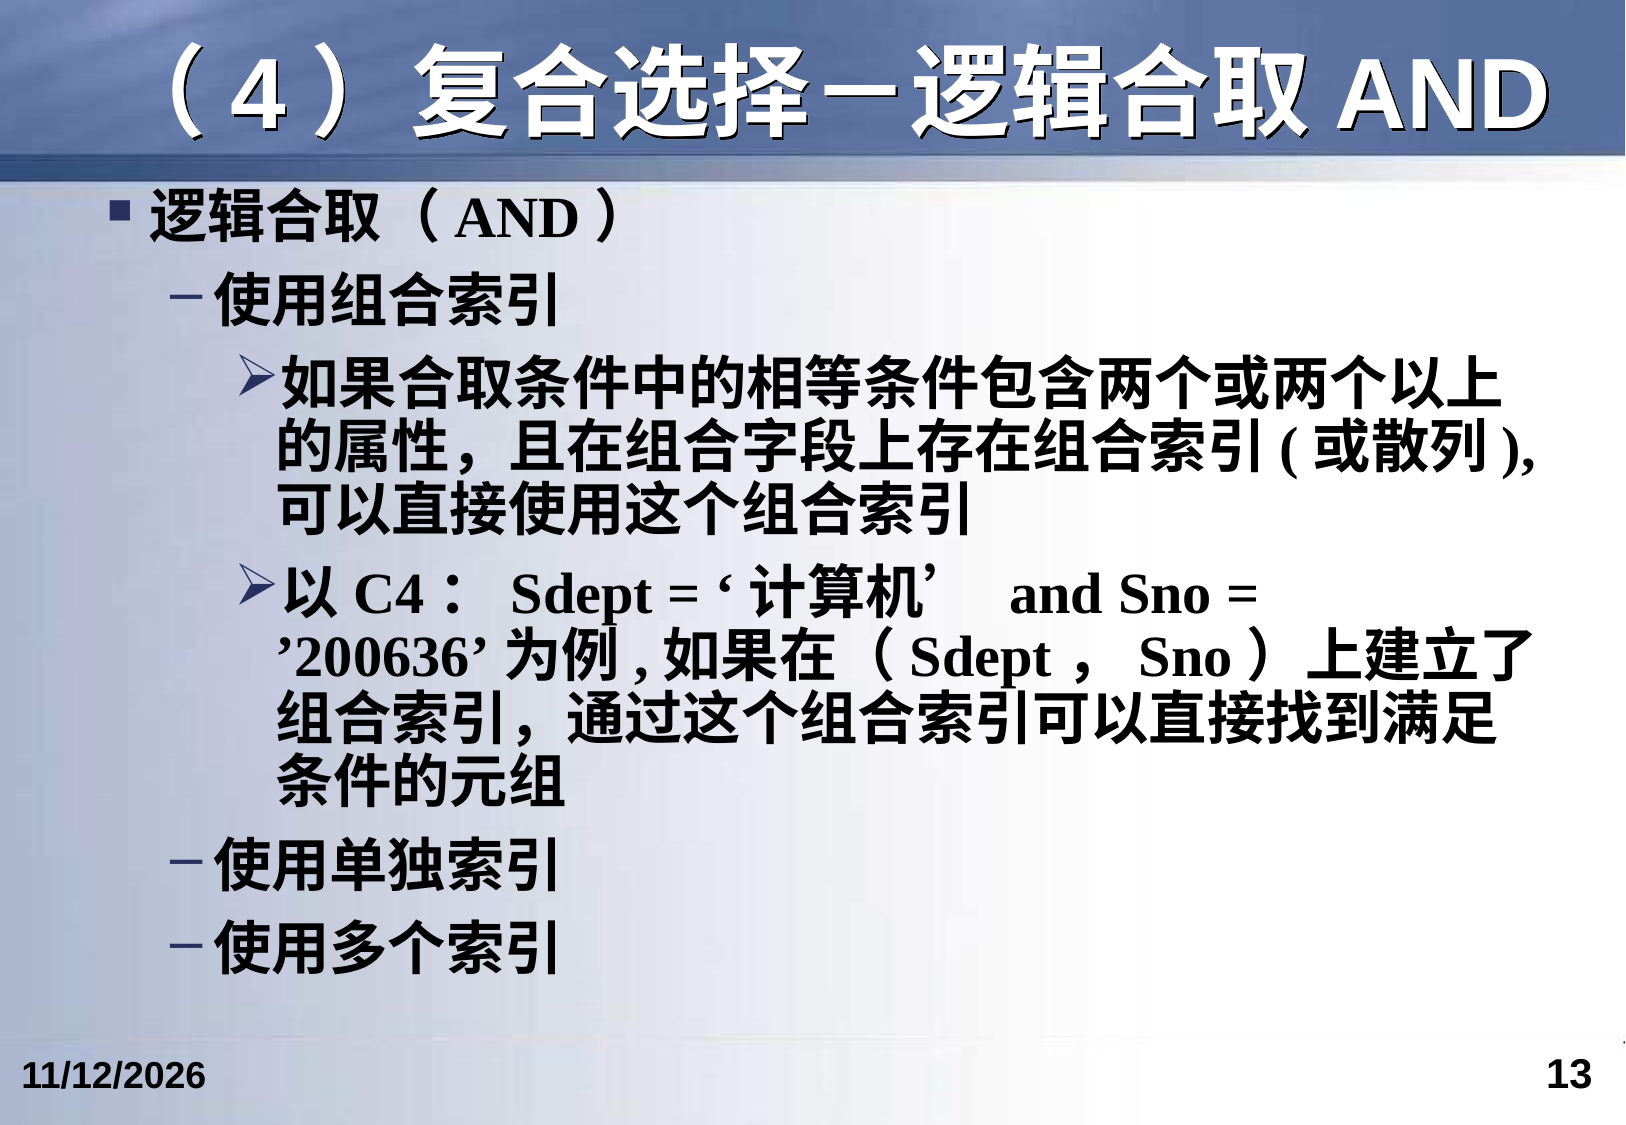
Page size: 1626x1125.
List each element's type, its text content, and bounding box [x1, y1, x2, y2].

title （4）复合选择－逻辑合取AND [106, 41, 1554, 150]
list 逻辑合取（AND） 使用组合索引 如果合取条件中的相等条件包含两个或两个以上的属性，且在组合字段上存在组合索引(或散列),可以直接使用这个组合索引 以C4：Sdept = ‘计算机’ and Sno = ’200636’为例,如果在（Sdept，Sno）上建立了组合索引，通过这个组合索引可以直接找到满足条件的元组 使用单独索引 使用多个索引 [106, 187, 1554, 941]
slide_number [2, 1041, 380, 1125]
slide_number 13 [1201, 1037, 1612, 1124]
picture [0, 0, 1626, 1125]
